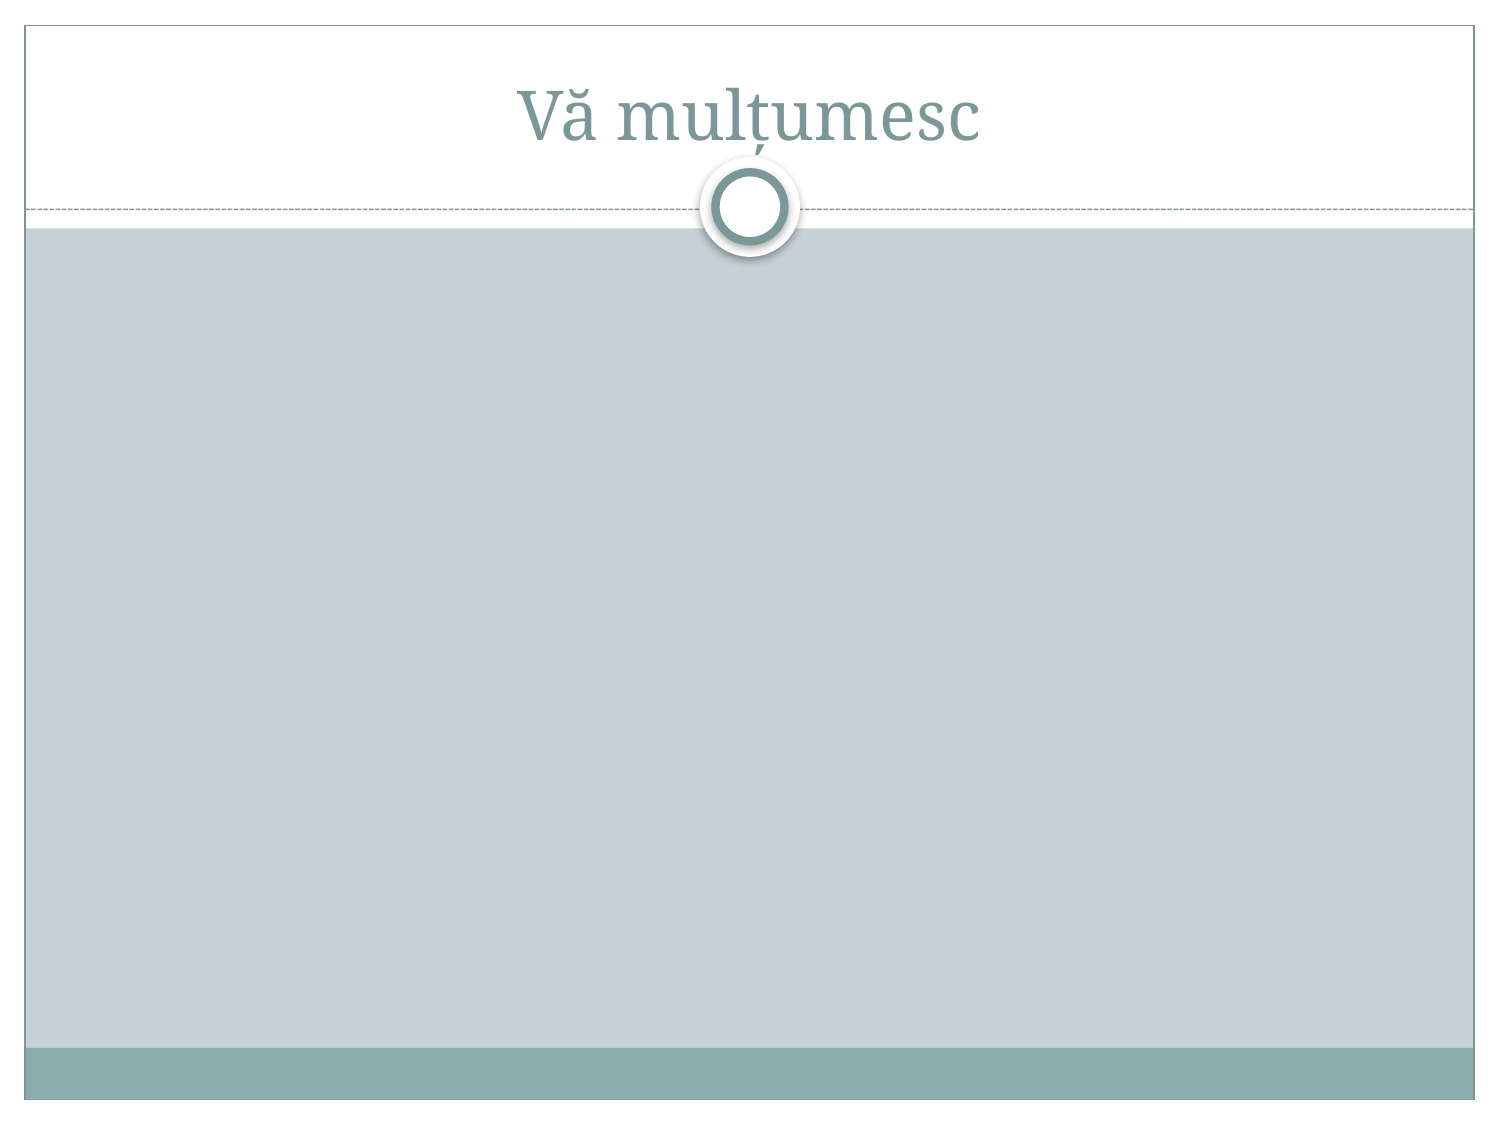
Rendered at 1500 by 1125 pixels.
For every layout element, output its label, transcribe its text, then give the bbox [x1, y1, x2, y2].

title Vă mulțumesc [49, 37, 1450, 162]
